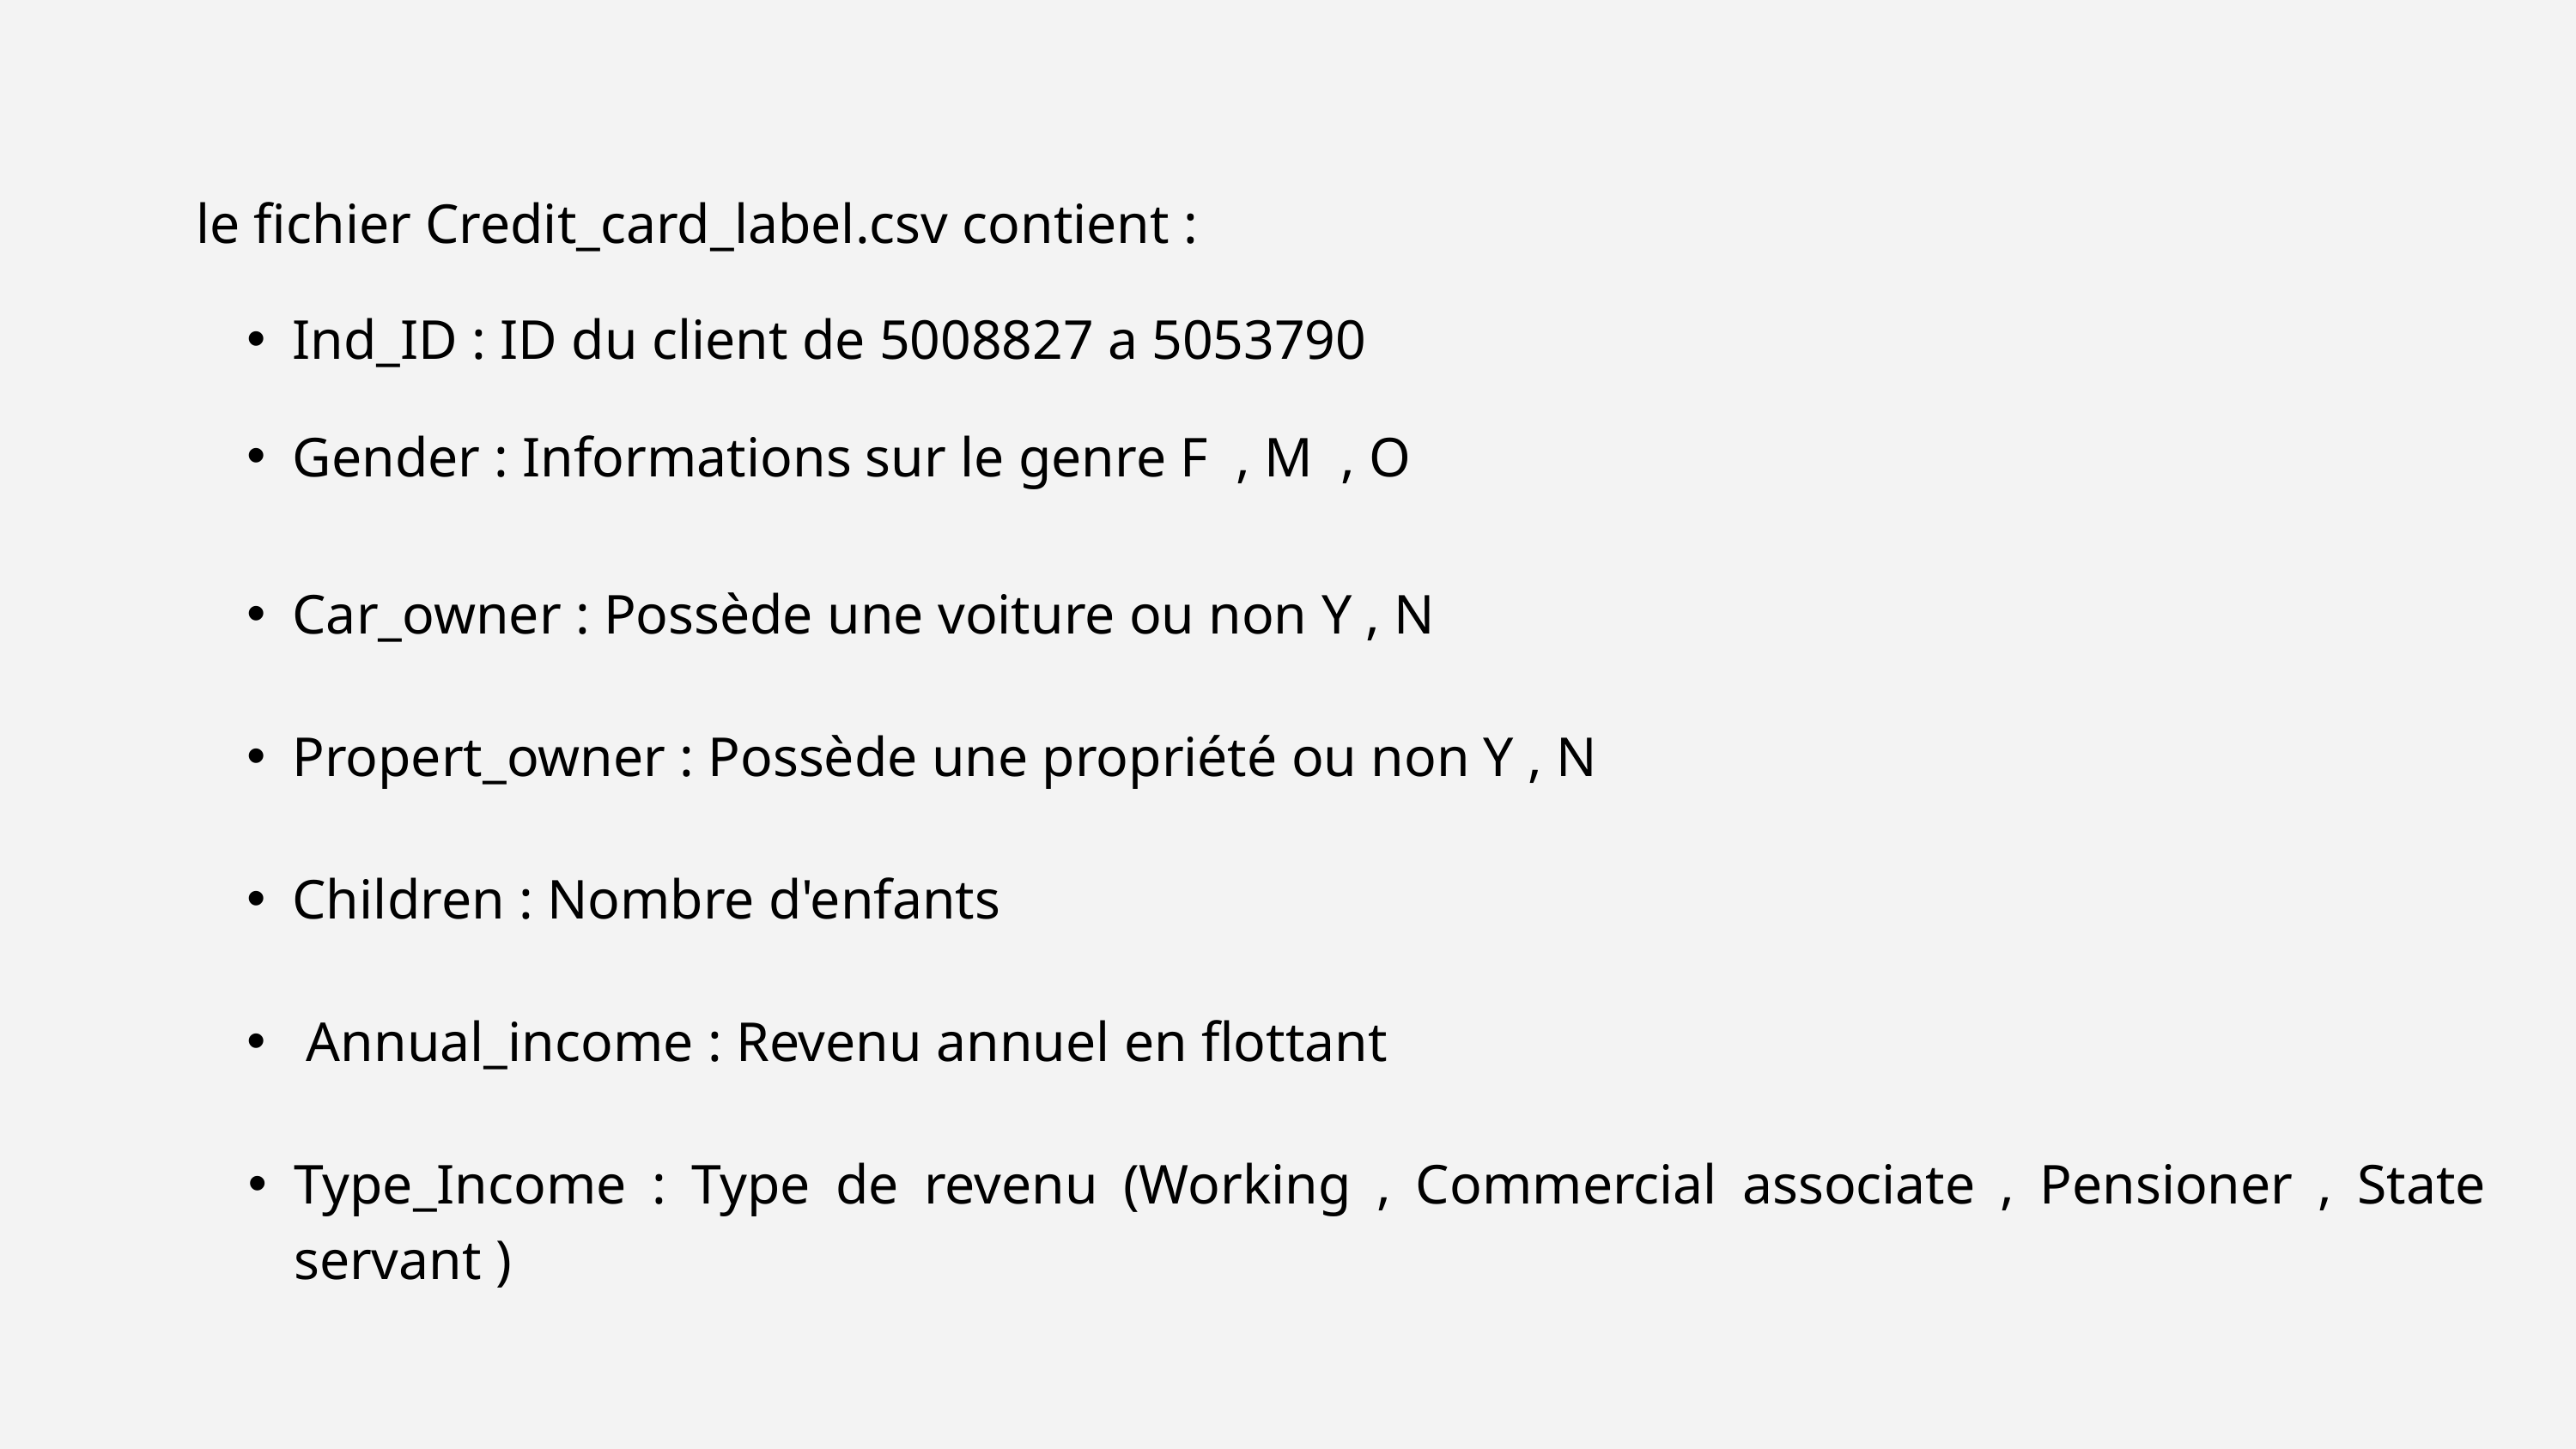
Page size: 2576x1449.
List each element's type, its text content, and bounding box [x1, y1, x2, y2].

text_box le fichier Credit_card_label.csv contient : [196, 179, 2482, 255]
text_box Children : Nombre d'enfants [201, 854, 2488, 931]
text_box Gender : Informations sur le genre F , M , O [201, 412, 2488, 488]
text_box Ind_ID : ID du client de 5008827 a 5053790 [201, 294, 2488, 371]
text_box Propert_owner : Possède une propriété ou non Y , N [201, 712, 2488, 788]
text_box Type_Income : Type de revenu (Working , Commercial associate , Pensioner , State servant ) [202, 1139, 2489, 1290]
text_box Annual_income : Revenu annuel en flottant [201, 997, 2488, 1073]
text_box Car_owner : Possède une voiture ou non Y , N [201, 569, 2488, 645]
